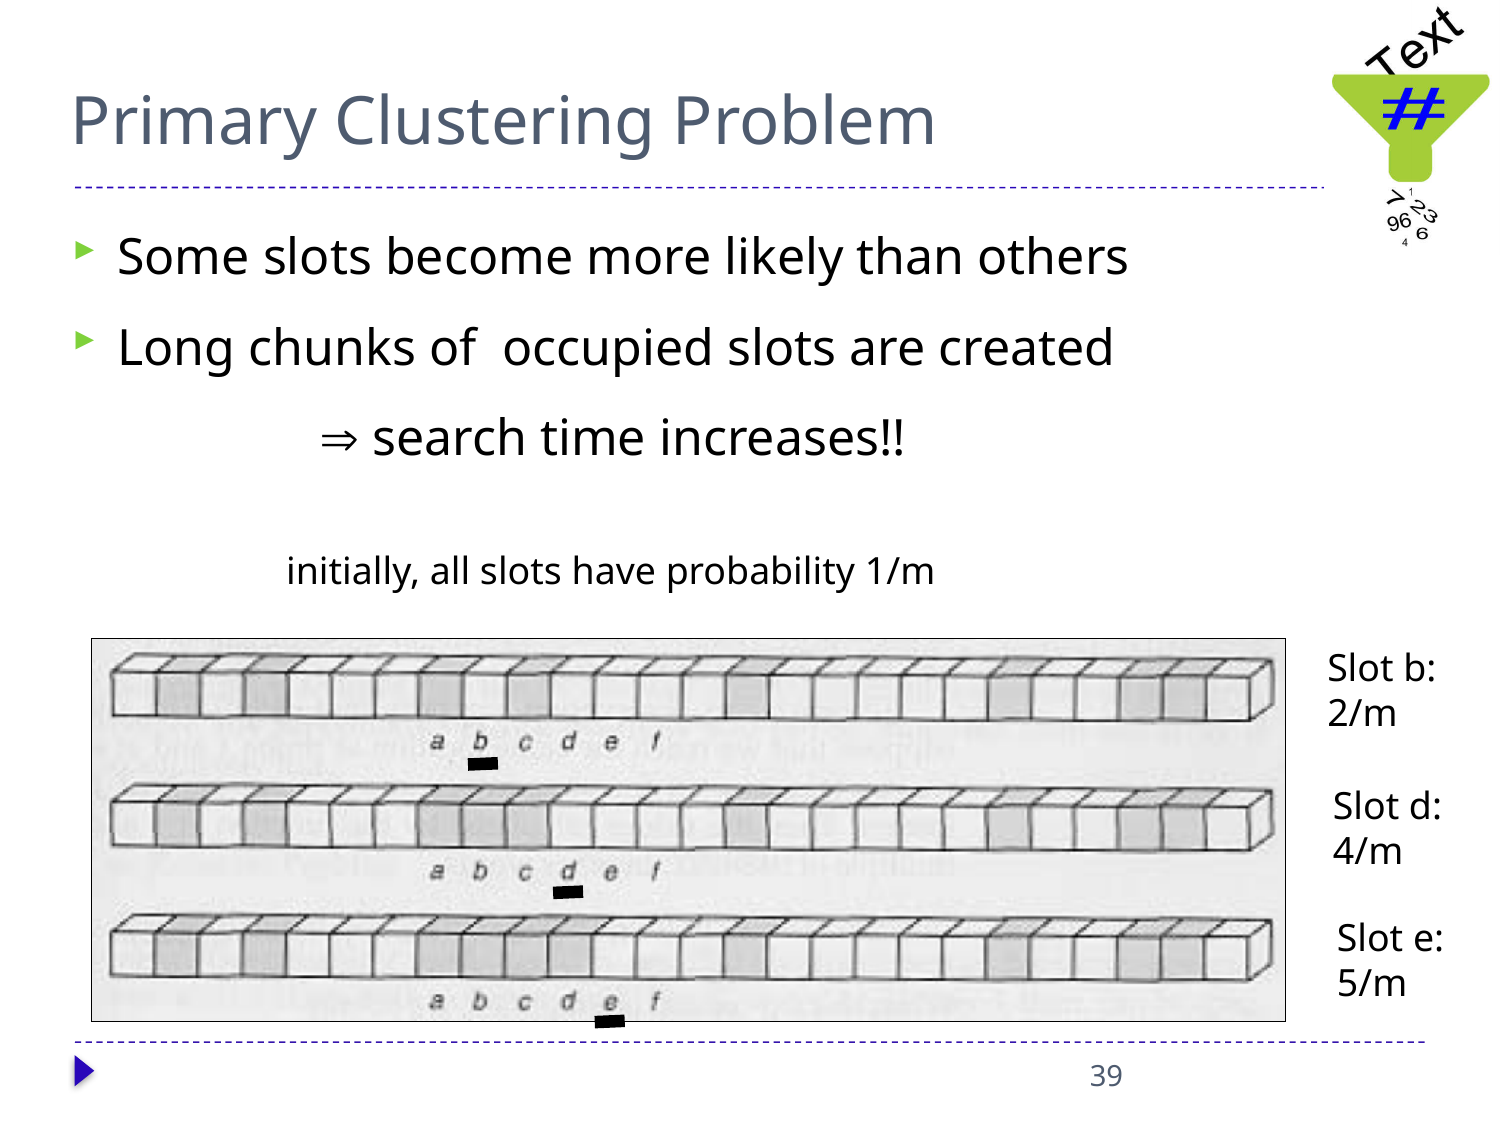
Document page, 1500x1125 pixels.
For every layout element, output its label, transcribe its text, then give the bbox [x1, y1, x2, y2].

text_box initially, all slots have probability 1/m [271, 539, 951, 600]
slide_number 39 [1074, 1049, 1425, 1103]
title Primary Clustering Problem [55, 16, 1406, 166]
list Some slots become more likely than others Long chunks of occupied slots are created  search time increases!! [57, 199, 1432, 1032]
picture [1324, 0, 1500, 255]
picture [91, 638, 1285, 1022]
text_box Slot d: 4/m [1318, 774, 1457, 880]
text_box Slot b: 2/m [1312, 636, 1452, 742]
text_box Slot e: 5/m [1322, 906, 1460, 1012]
